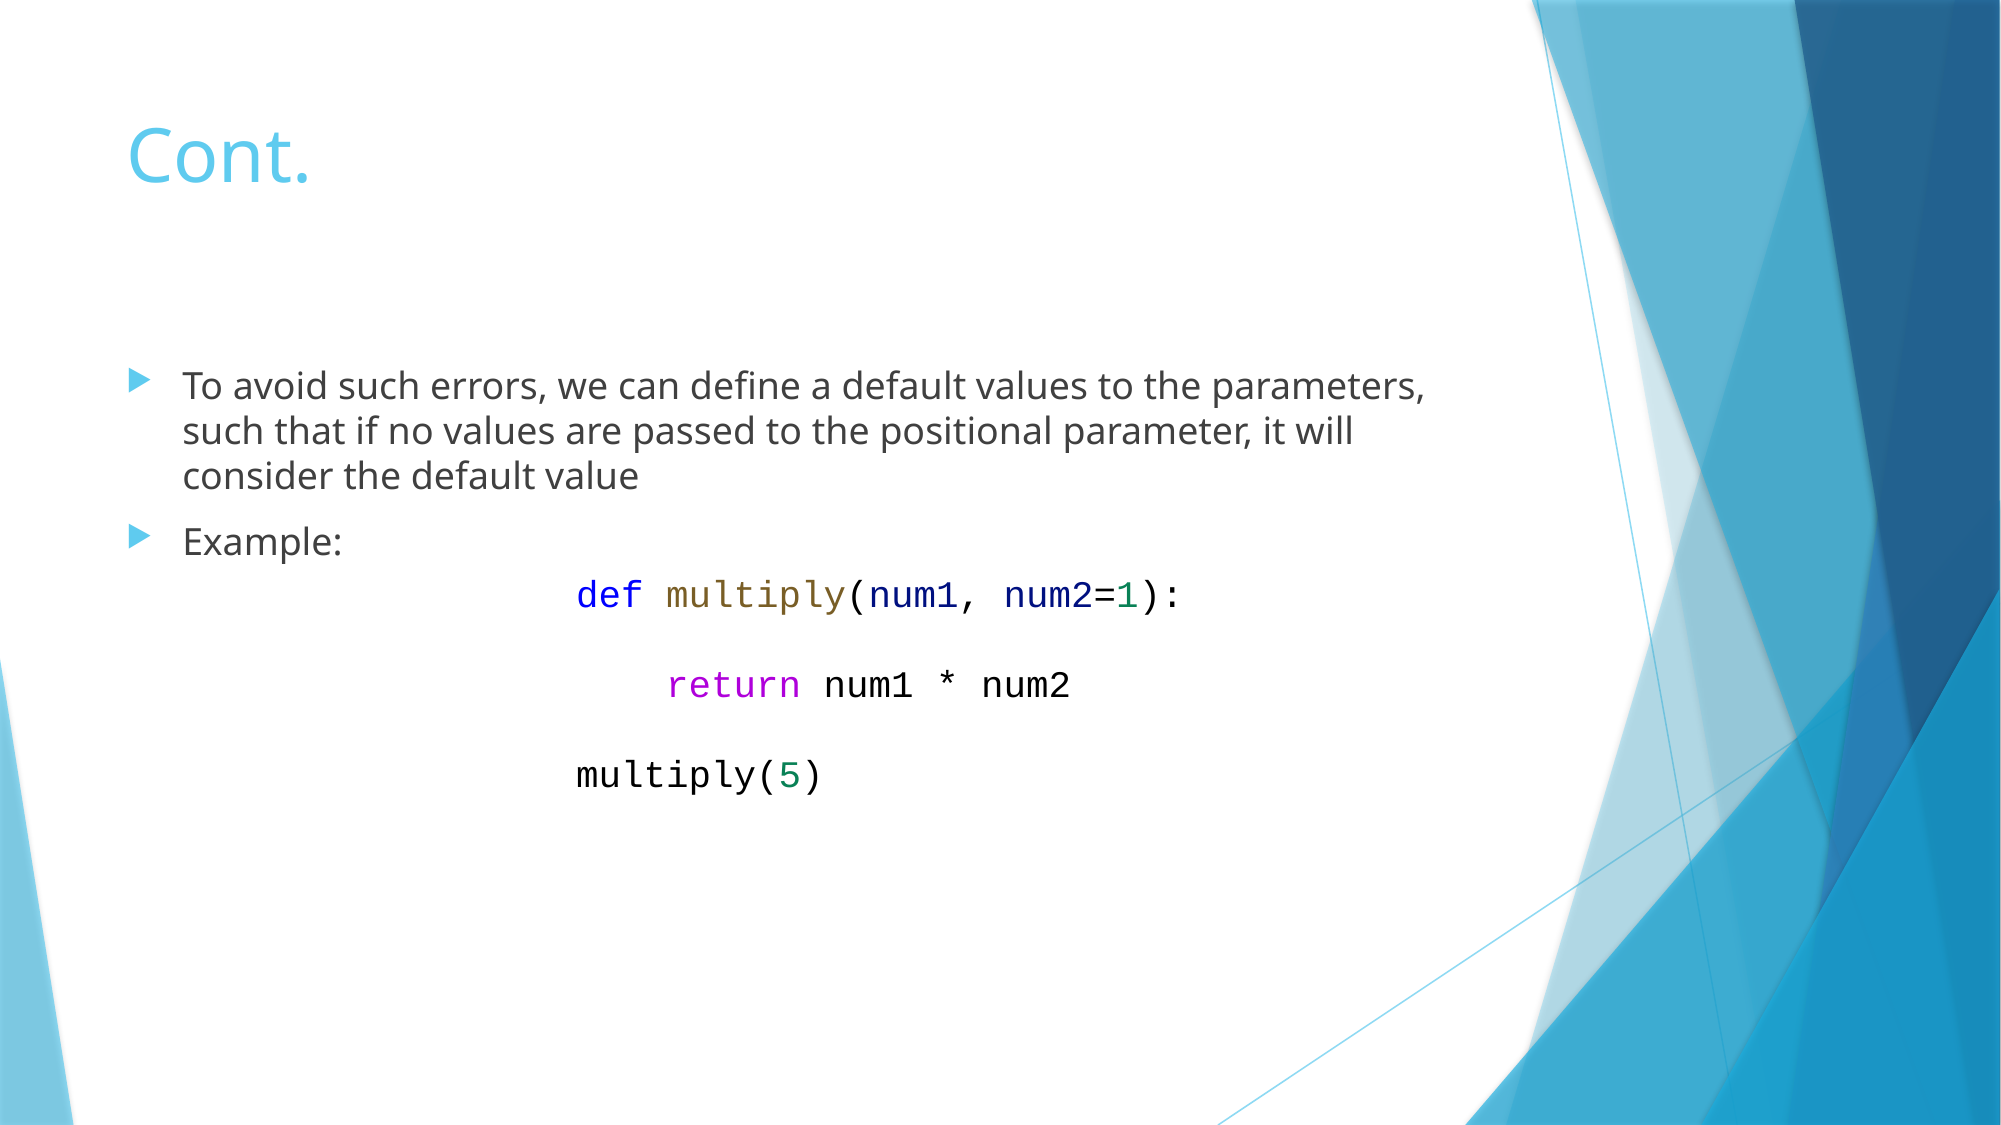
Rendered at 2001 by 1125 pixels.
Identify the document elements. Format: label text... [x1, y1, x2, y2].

title Cont. [111, 99, 1522, 317]
list To avoid such errors, we can define a default values to the parameters, such that if no values are passed to the positional parameter, it will consider the default value Example: [111, 354, 1522, 992]
text_box def multiply(num1, num2=1): return num1 * num2 multiply(5) [561, 562, 1267, 803]
